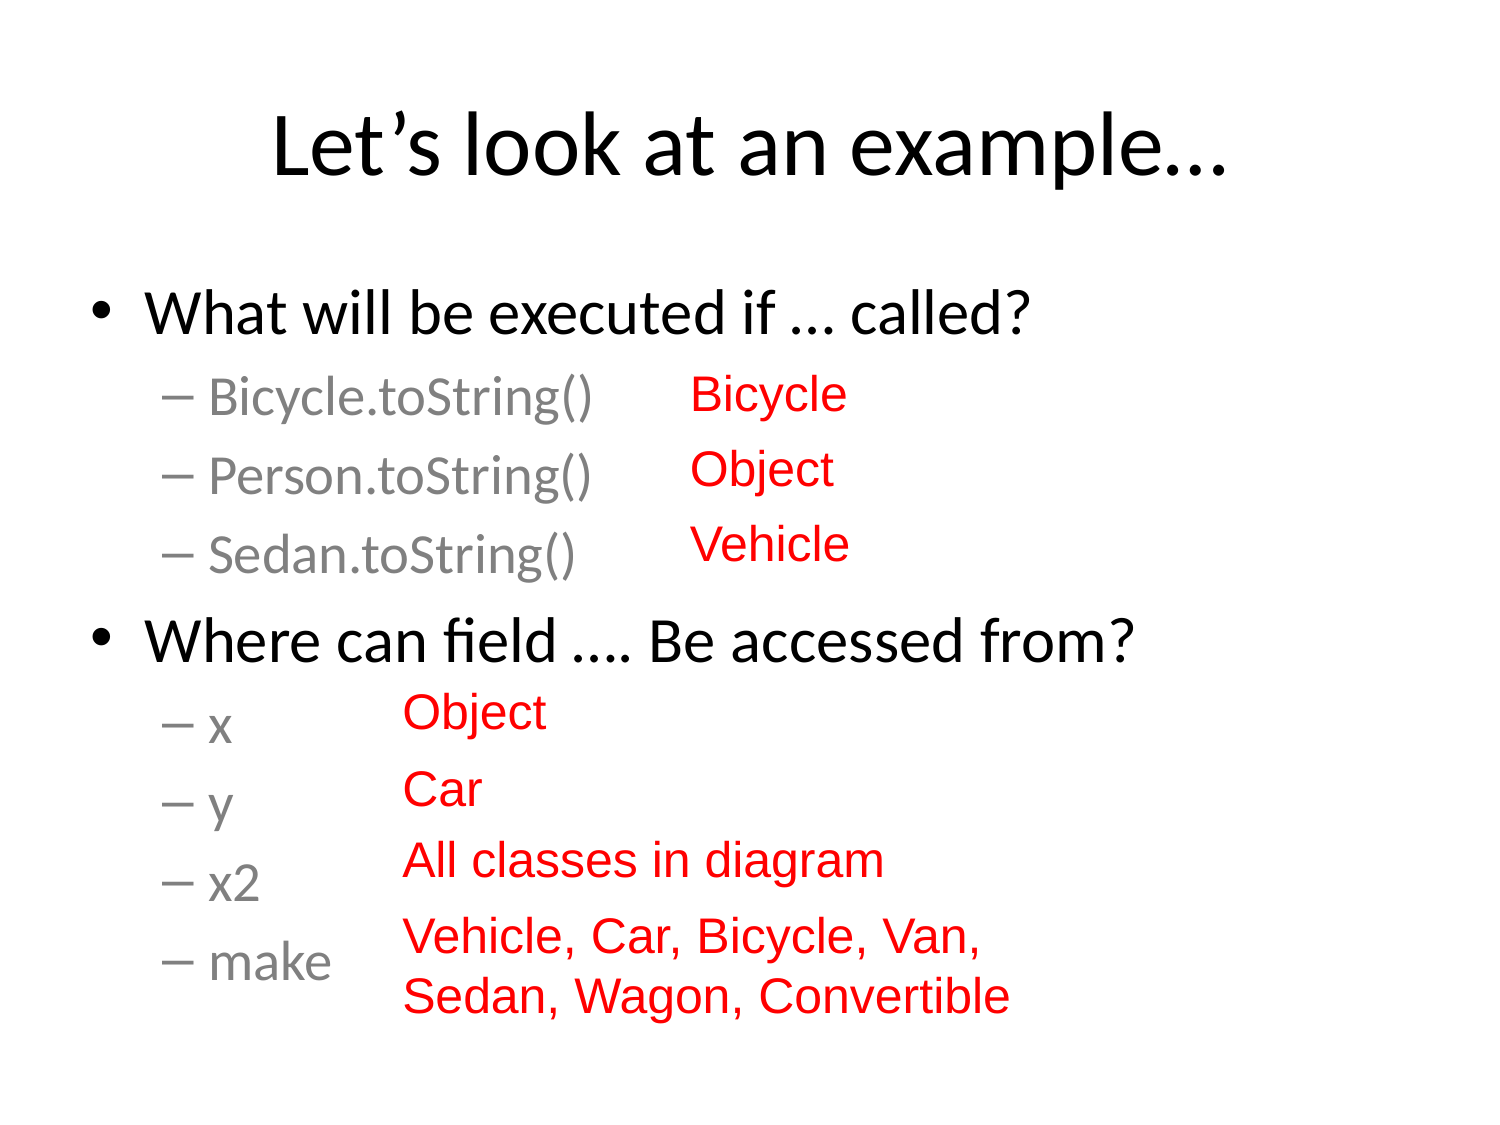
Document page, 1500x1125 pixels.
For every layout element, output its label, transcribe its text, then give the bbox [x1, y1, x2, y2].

text_box Object [387, 672, 588, 748]
title Let’s look at an example… [75, 45, 1425, 233]
text_box Car [387, 749, 588, 819]
list What will be executed if … called? Bicycle.toString() Person.toString() Sedan.toString() Where can field …. Be accessed from? x y x2 make [75, 262, 1425, 1005]
text_box All classes in diagram [387, 819, 950, 895]
text_box Vehicle [675, 503, 875, 579]
text_box Bicycle [675, 353, 875, 428]
text_box Object [675, 428, 875, 503]
text_box Vehicle, Car, Bicycle, Van, Sedan, Wagon, Convertible [387, 895, 1163, 1031]
